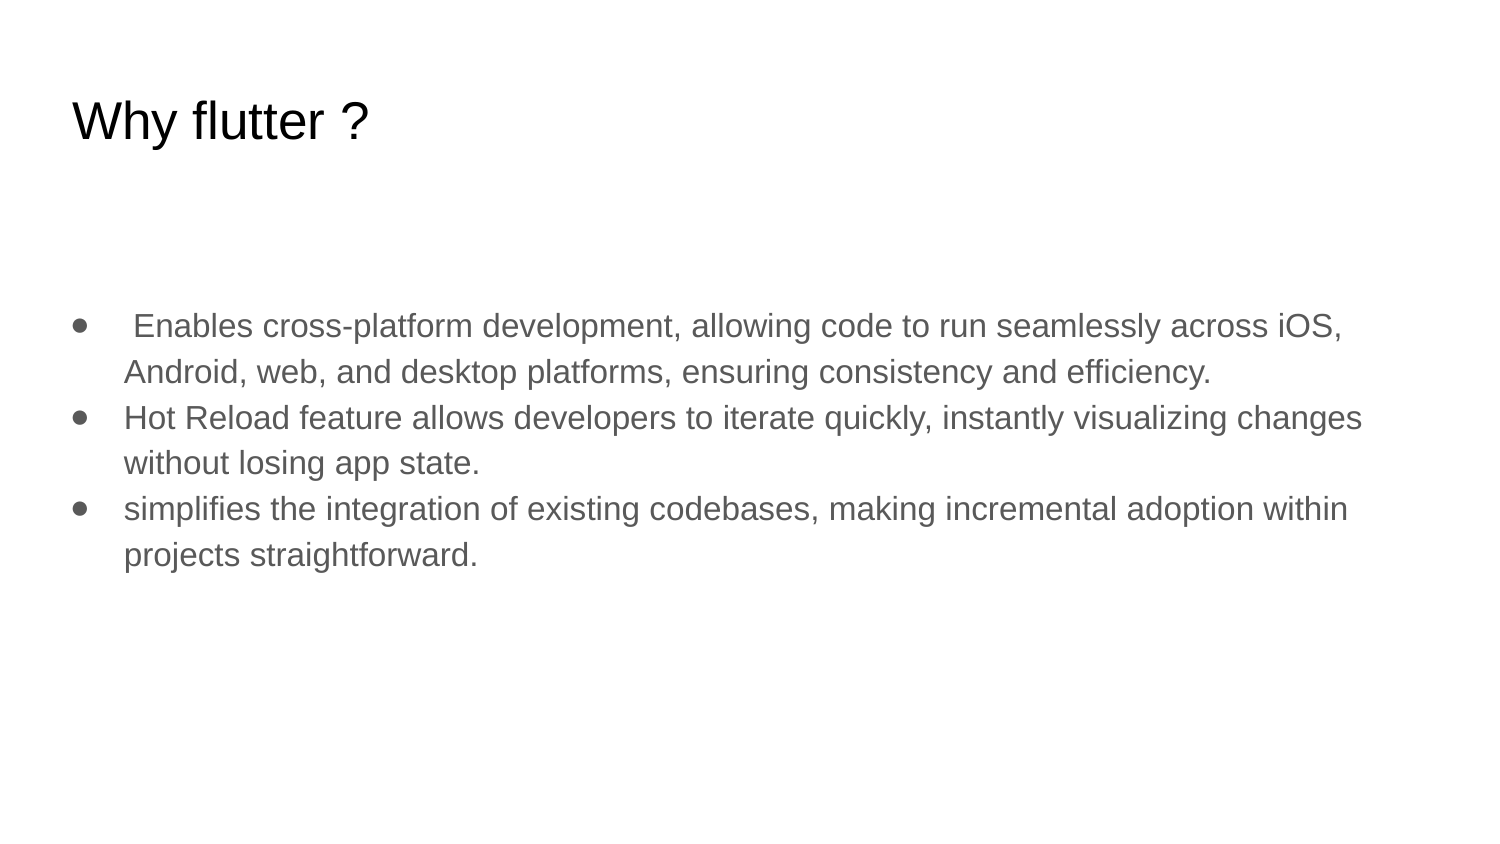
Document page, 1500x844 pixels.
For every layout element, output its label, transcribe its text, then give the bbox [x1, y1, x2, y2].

list Enables cross-platform development, allowing code to run seamlessly across iOS, Android, web, and desktop platforms, ensuring consistency and efficiency. Hot Reload feature allows developers to iterate quickly, instantly visualizing changes without losing app state. simplifies the integration of existing codebases, making incremental adoption within projects straightforward. [33, 283, 1432, 844]
title Why flutter ? [57, 71, 1455, 166]
